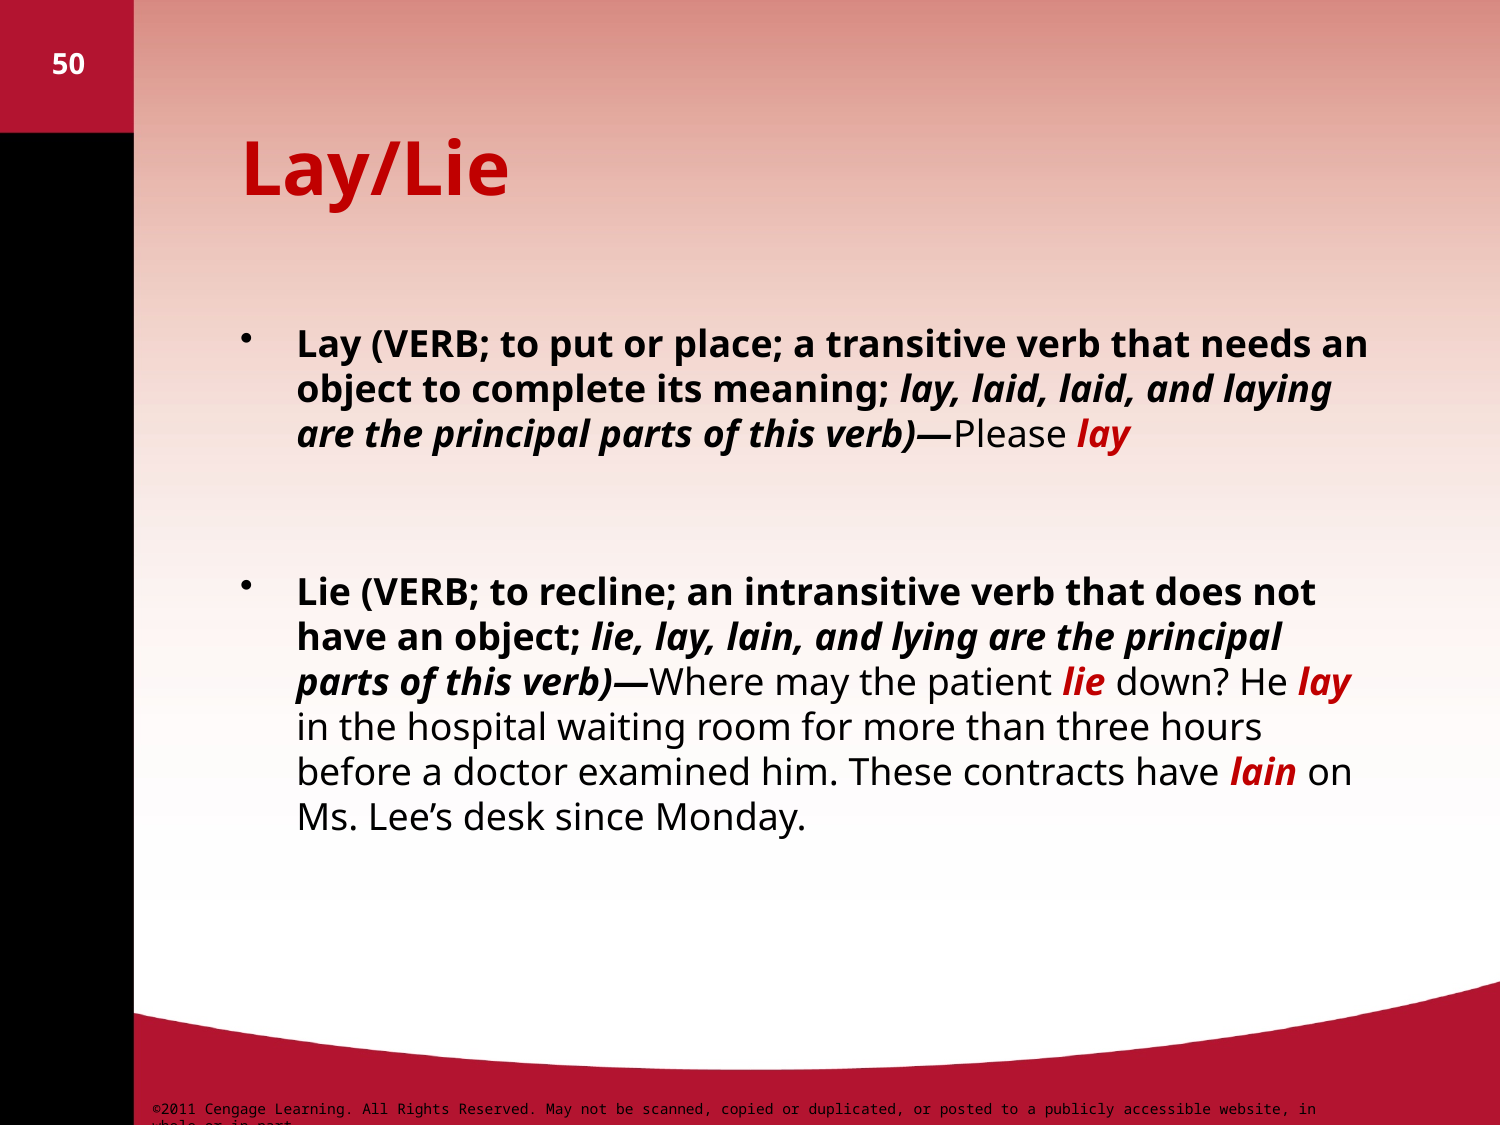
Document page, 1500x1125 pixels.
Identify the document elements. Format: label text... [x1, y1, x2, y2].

slide_number 50 [0, 37, 138, 101]
title Lay/Lie [224, 112, 1438, 263]
picture [0, 0, 1500, 1125]
list Lay (VERB; to put or place; a transitive verb that needs an object to complete its meaning; lay, laid, laid, and laying are the principal parts of this verb)—Please lay Lie (VERB; to recline; an intransitive verb that does not have an object; lie, lay, lain, and lying are the principal parts of this verb)—Where may the patient lie down? He lay in the hospital waiting room for more than three hours before a doctor examined him. These contracts have lain on Ms. Lee’s desk since Monday. [224, 312, 1388, 1001]
